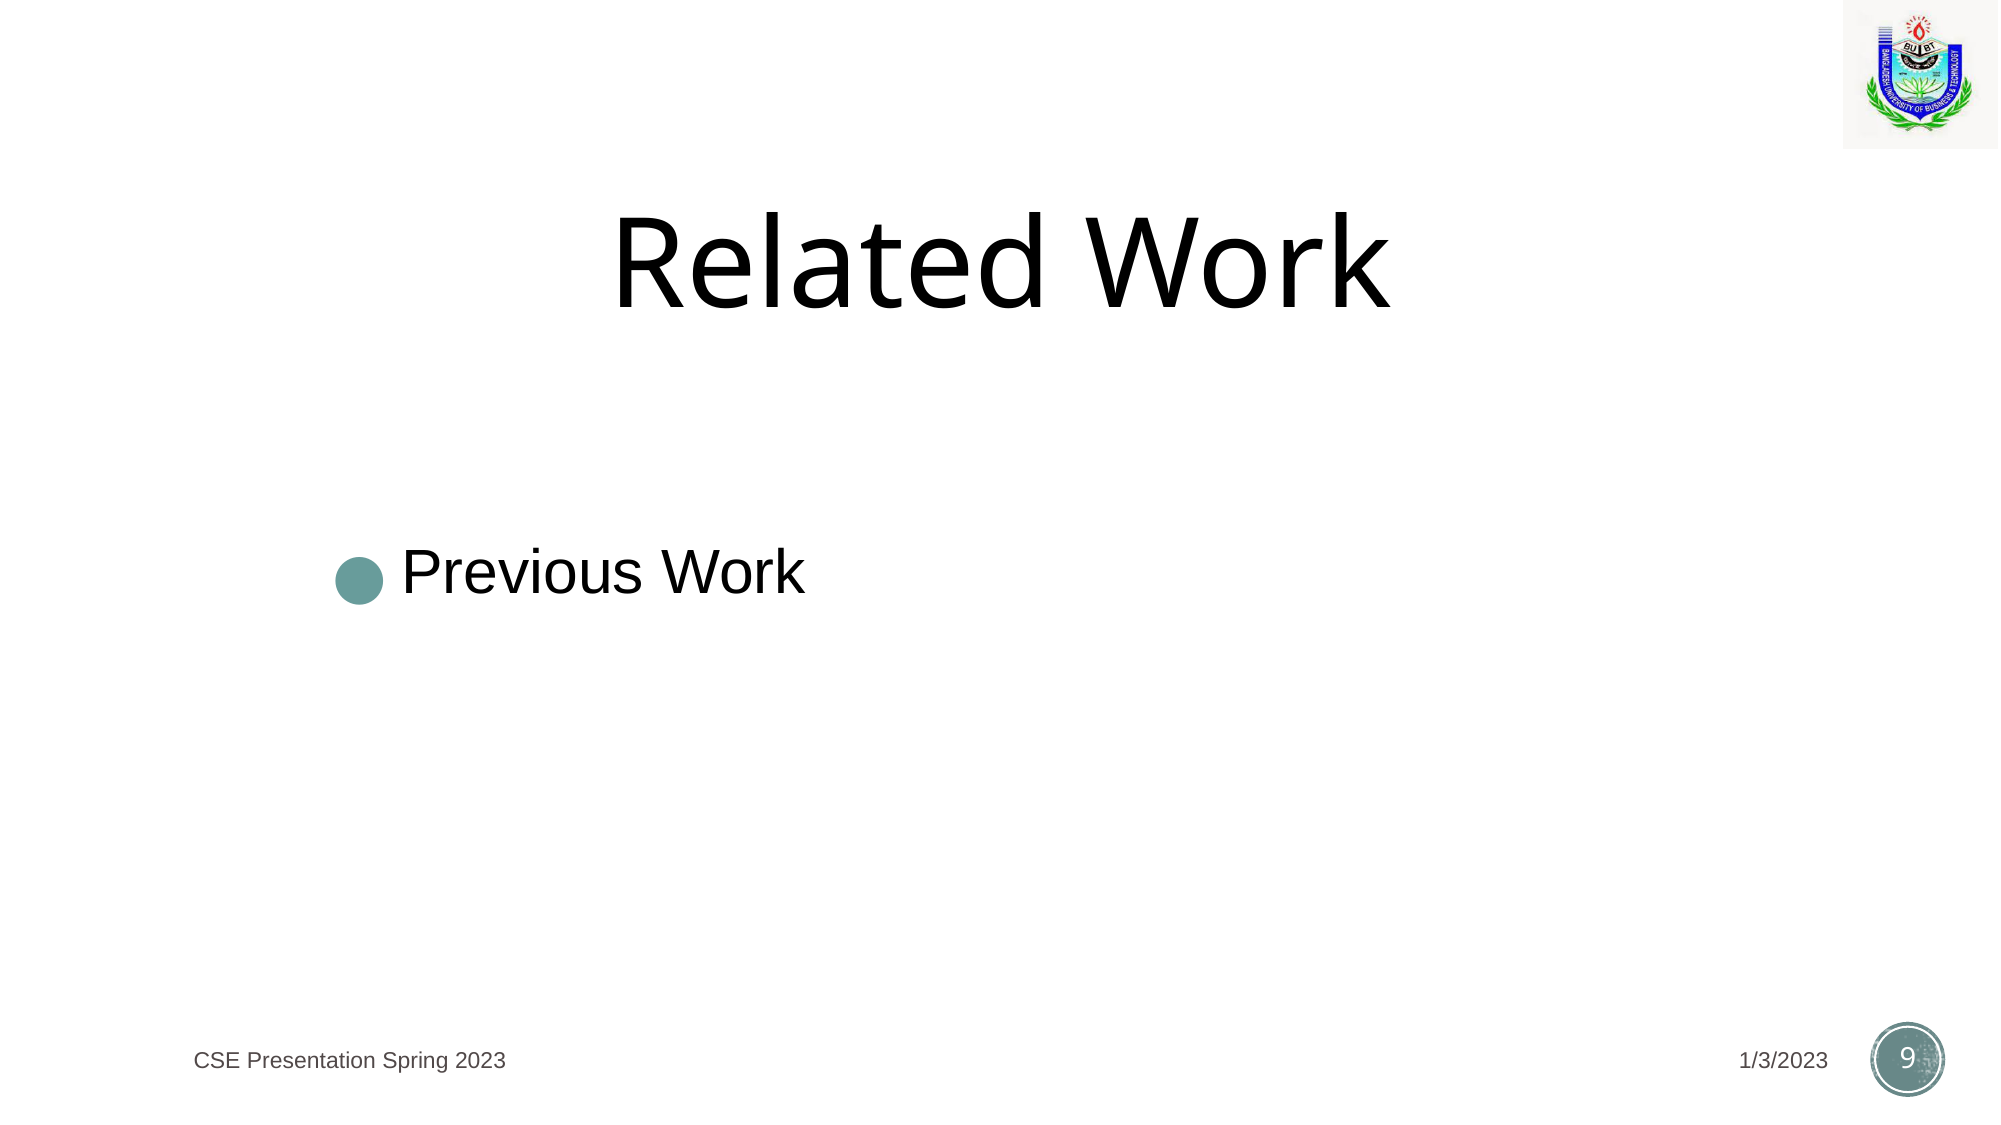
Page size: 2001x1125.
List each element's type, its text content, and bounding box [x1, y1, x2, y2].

footer CSE Presentation Spring 2023 [178, 1028, 1217, 1089]
title Related Work [175, 79, 1826, 455]
picture [1887, 1021, 1929, 1028]
slide_number ‹#› [1855, 1028, 1961, 1089]
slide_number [1306, 1028, 1844, 1089]
picture [1884, 1089, 1931, 1097]
picture [1843, 0, 1998, 149]
list Previous Work [311, 531, 878, 712]
